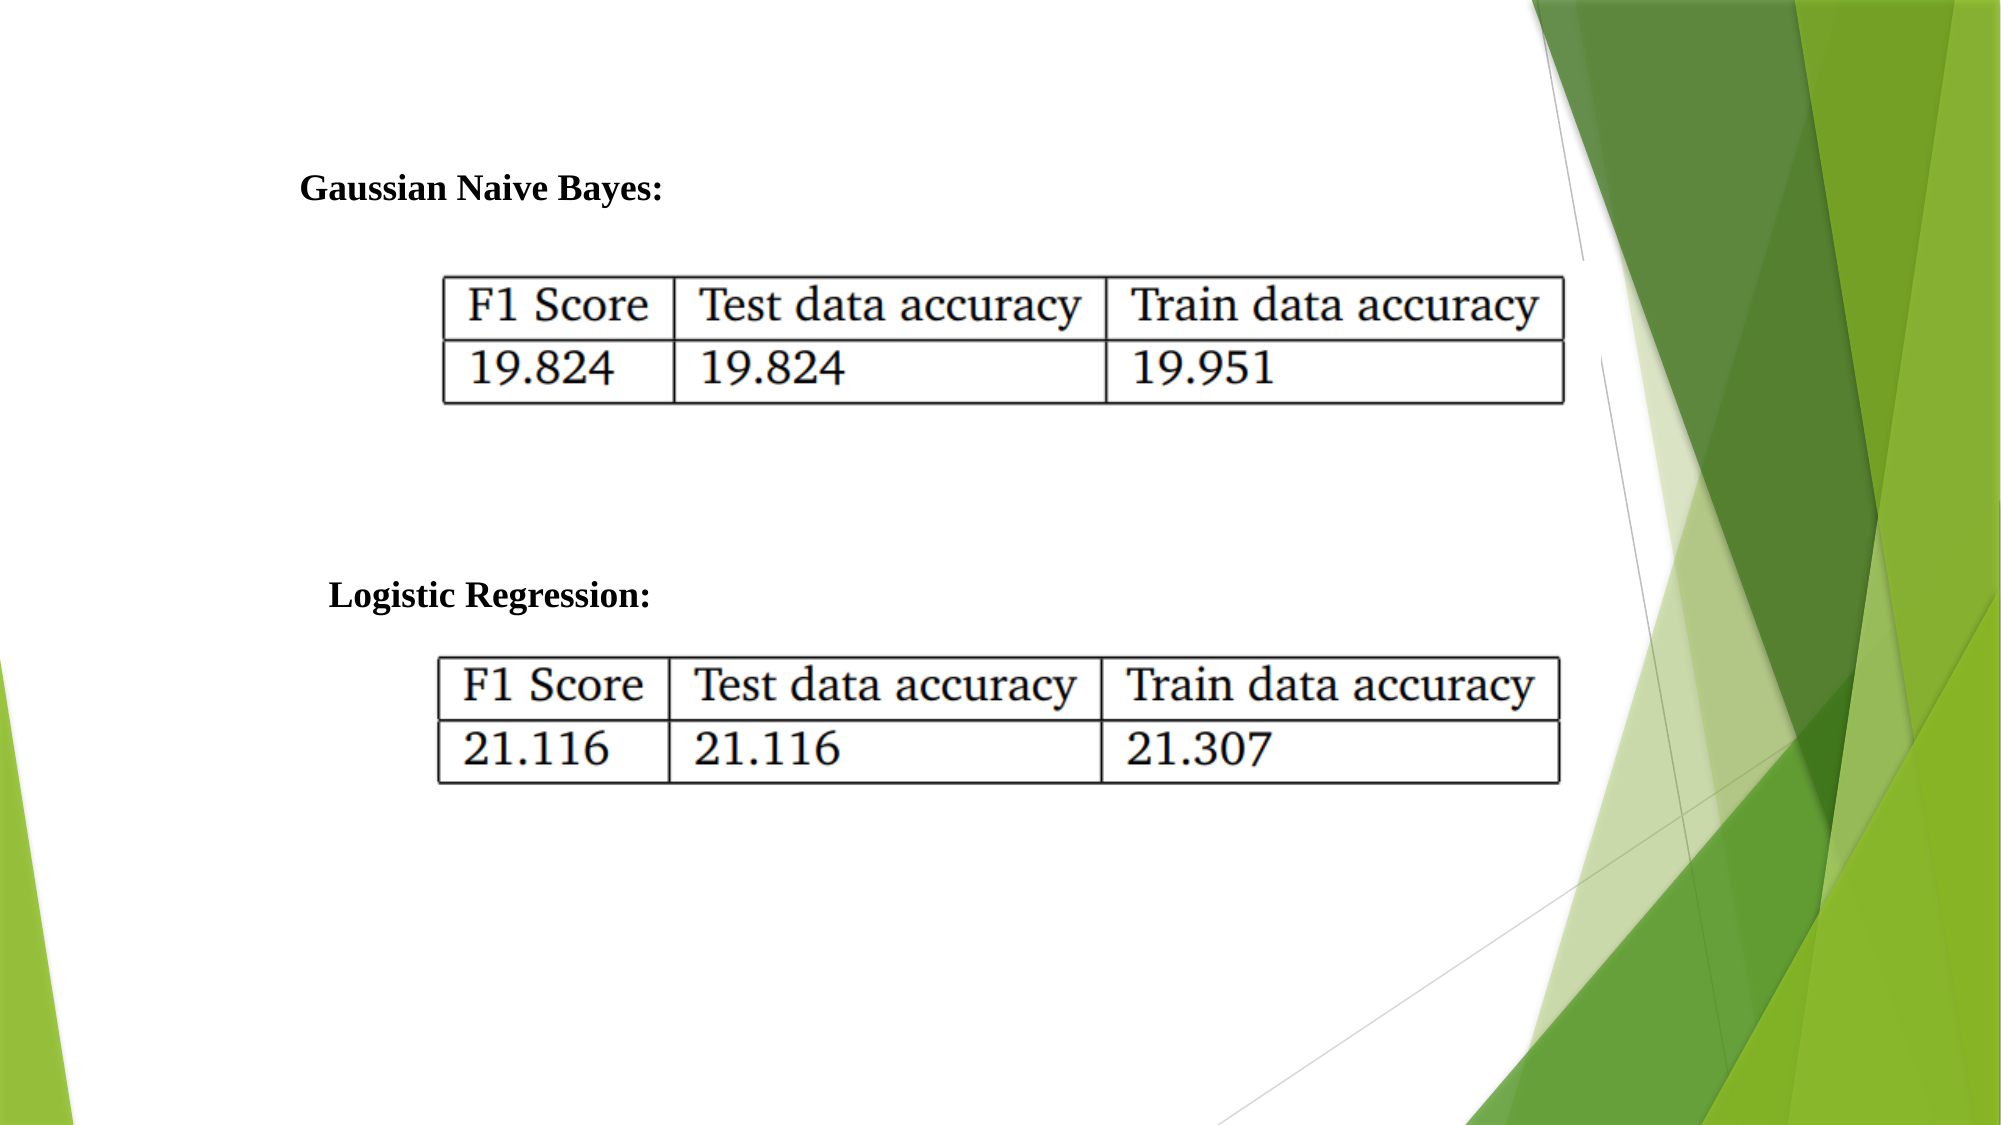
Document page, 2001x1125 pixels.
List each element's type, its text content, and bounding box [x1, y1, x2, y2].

text_box Gaussian Naive Bayes: [284, 155, 735, 261]
picture [398, 261, 1602, 430]
text_box Logistic Regression: [313, 562, 705, 623]
picture [407, 637, 1592, 822]
